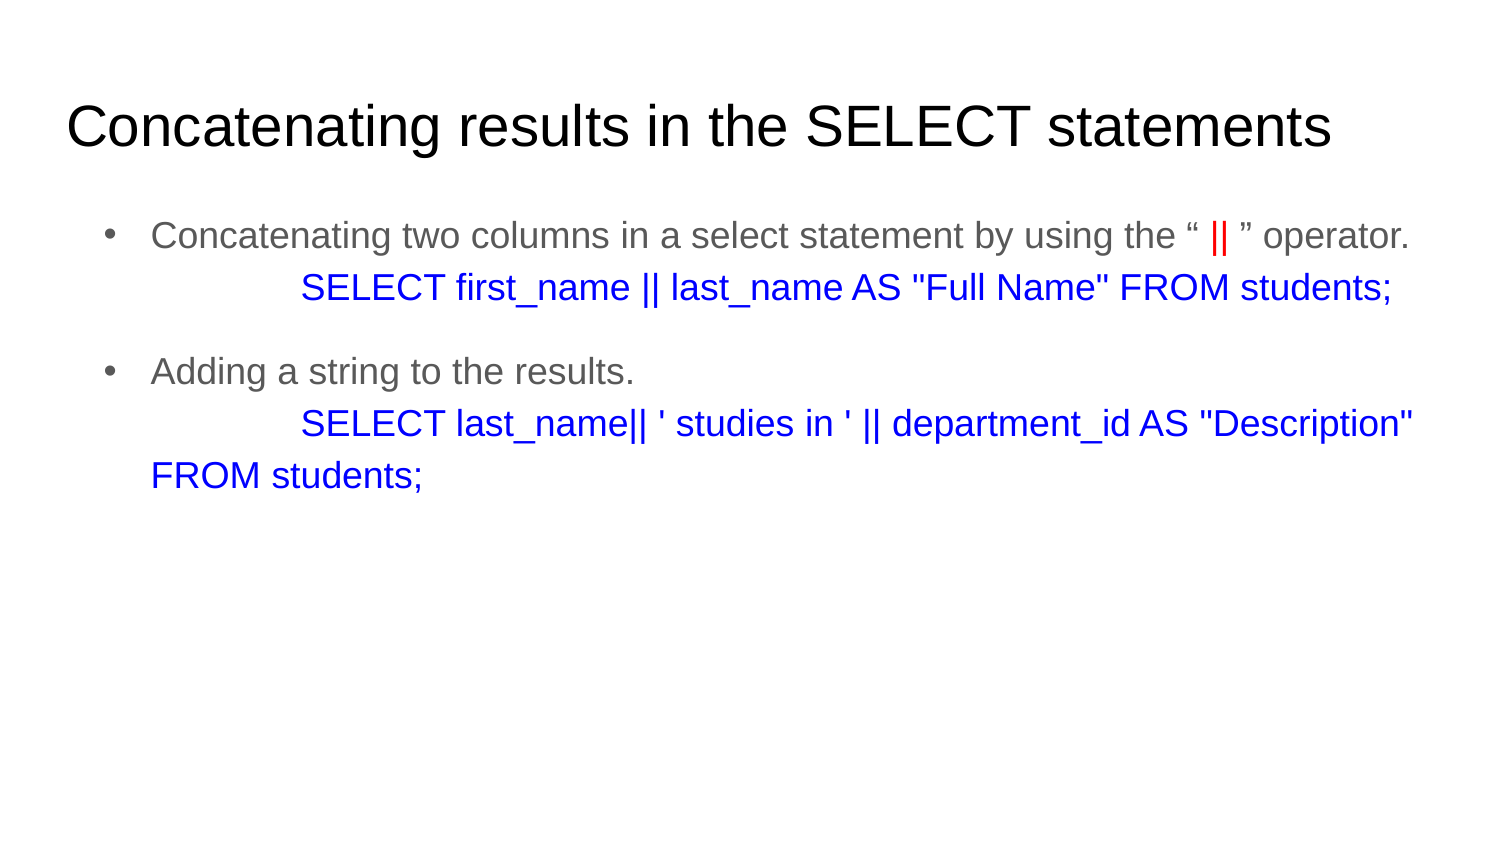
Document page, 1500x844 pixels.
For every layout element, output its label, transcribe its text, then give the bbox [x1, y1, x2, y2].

title Concatenating results in the SELECT statements [51, 72, 1449, 167]
list Concatenating two columns in a select statement by using the “ || ” operator. SELECT first_name || last_name AS "Full Name" FROM students; Adding a string to the results. SELECT last_name|| ' studies in ' || department_id AS "Description" FROM students; [51, 189, 1449, 750]
